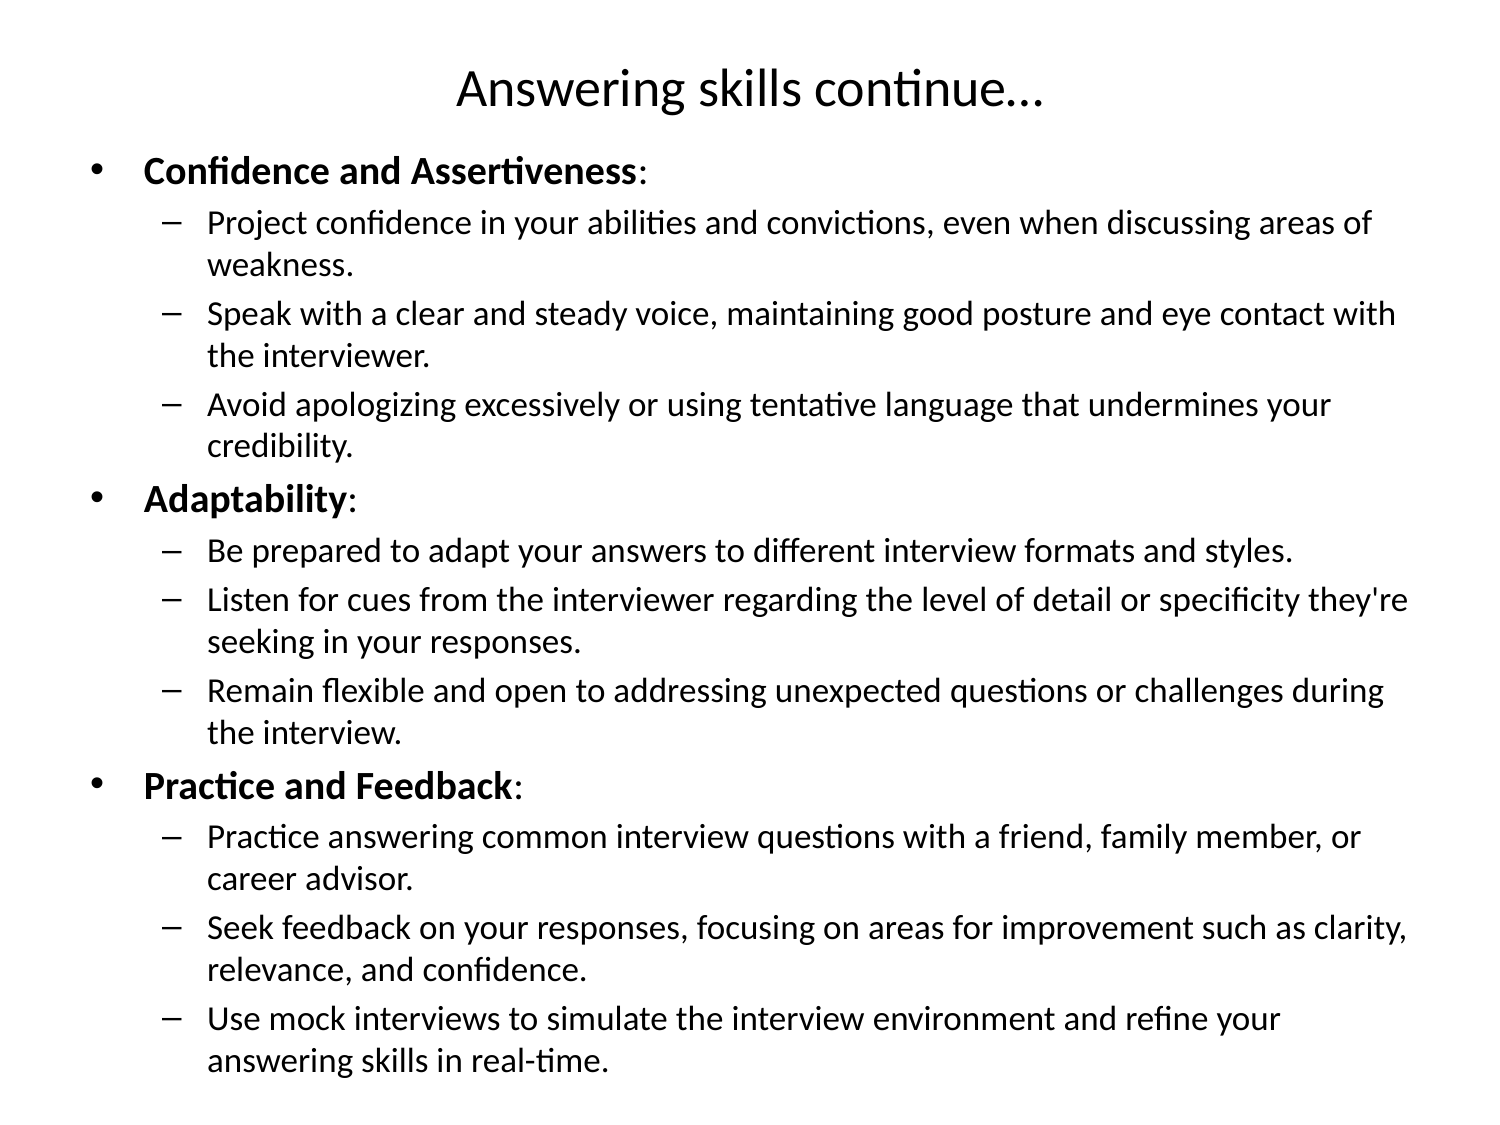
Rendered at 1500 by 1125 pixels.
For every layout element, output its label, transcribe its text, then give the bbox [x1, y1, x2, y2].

list Confidence and Assertiveness: Project confidence in your abilities and convictions, even when discussing areas of weakness. Speak with a clear and steady voice, maintaining good posture and eye contact with the interviewer. Avoid apologizing excessively or using tentative language that undermines your credibility. Adaptability: Be prepared to adapt your answers to different interview formats and styles. Listen for cues from the interviewer regarding the level of detail or specificity they're seeking in your responses. Remain flexible and open to addressing unexpected questions or challenges during the interview. Practice and Feedback: Practice answering common interview questions with a friend, family member, or career advisor. Seek feedback on your responses, focusing on areas for improvement such as clarity, relevance, and confidence. Use mock interviews to simulate the interview environment and refine your answering skills in real-time. [75, 137, 1425, 1094]
title Answering skills continue… [75, 45, 1425, 126]
